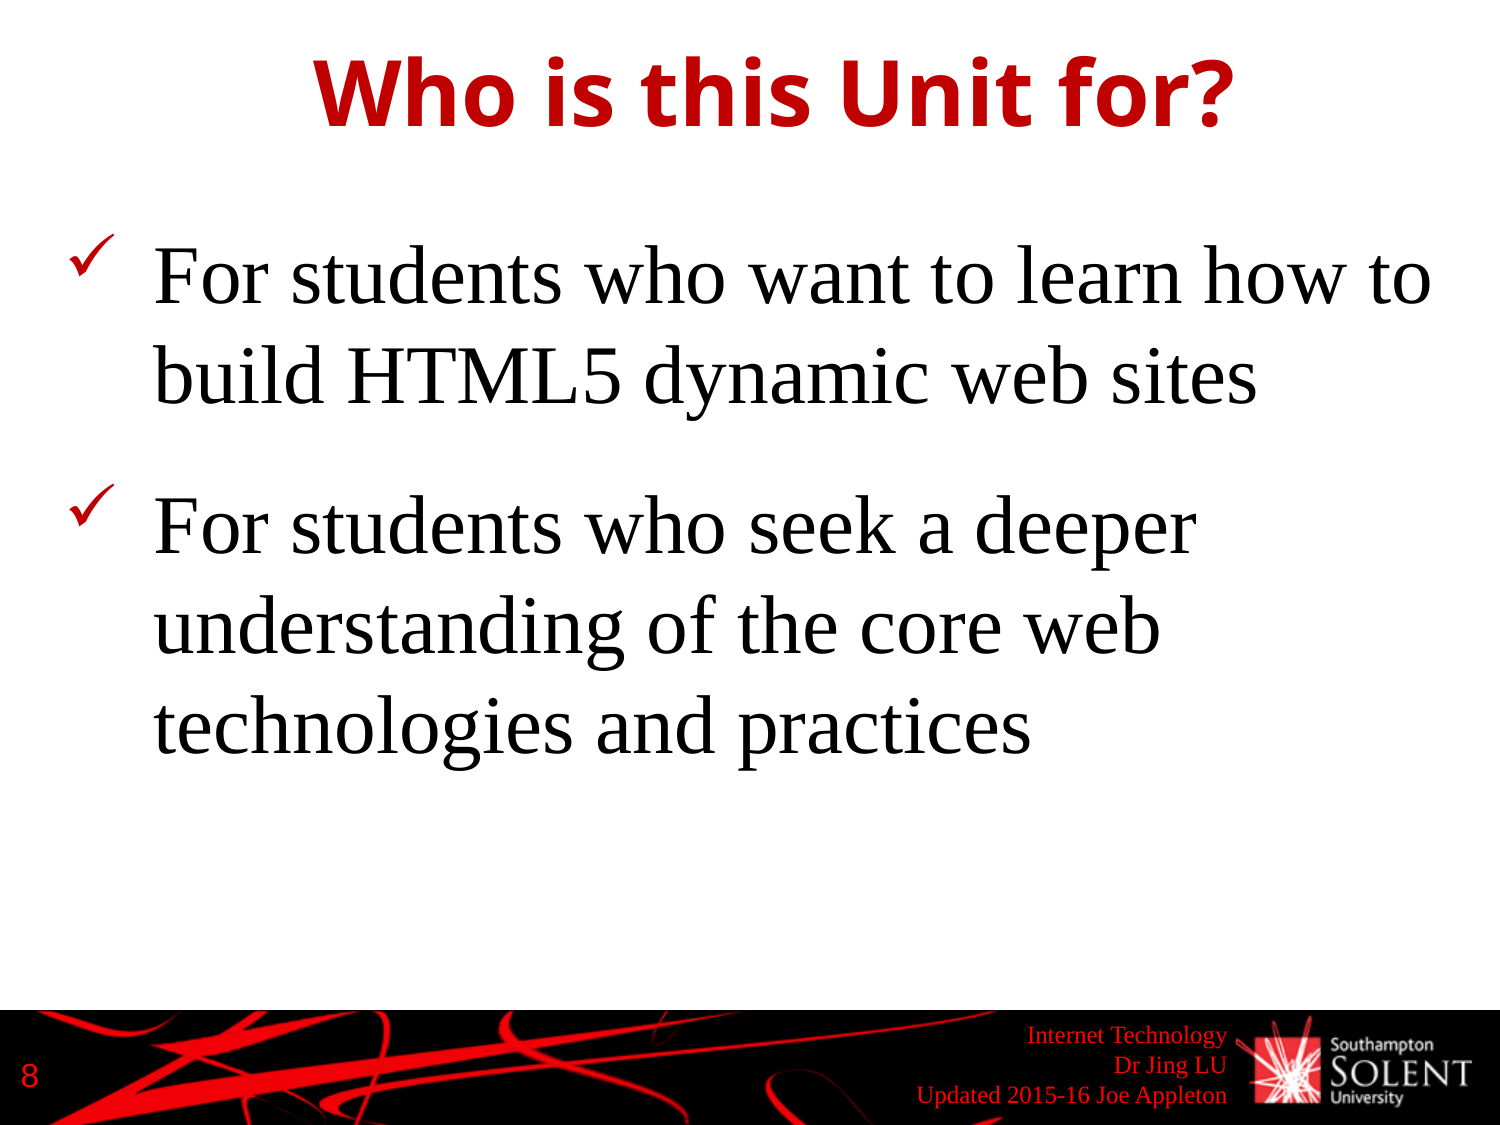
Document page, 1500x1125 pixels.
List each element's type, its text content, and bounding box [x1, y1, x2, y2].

picture [0, 1010, 1500, 1125]
text_box For students who want to learn how to build HTML5 dynamic web sites For students who seek a deeper understanding of the core web technologies and practices [64, 219, 1442, 973]
text_box Who is this Unit for? [82, 35, 1468, 185]
